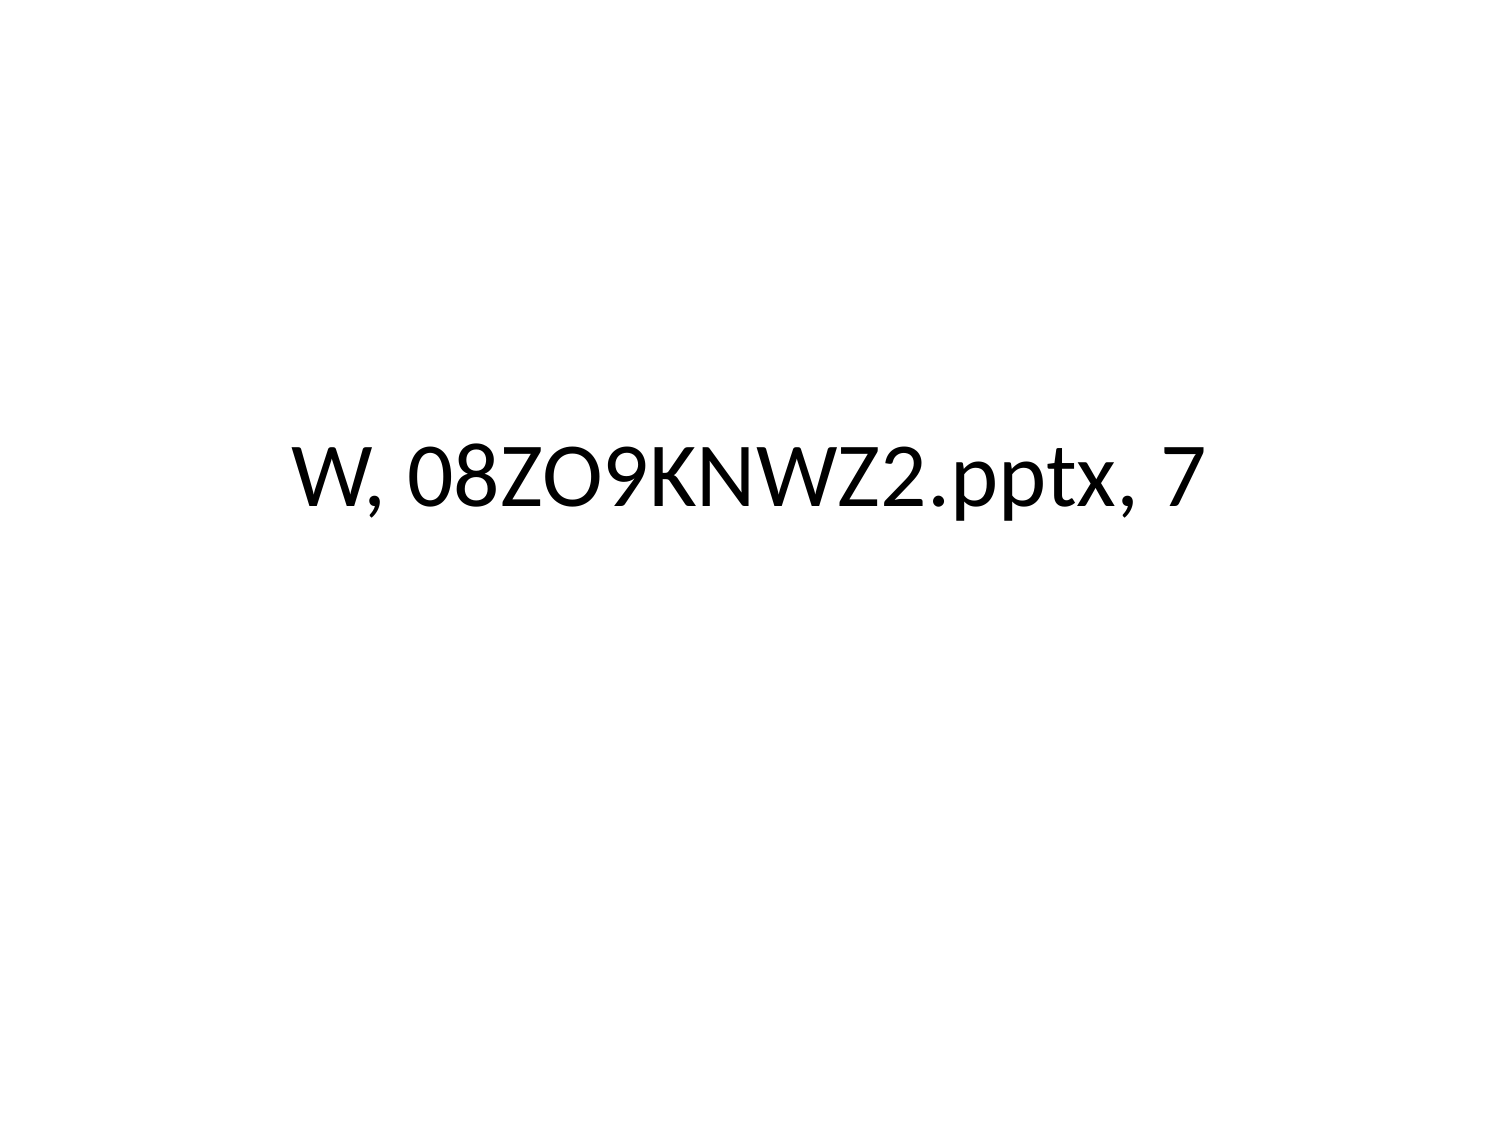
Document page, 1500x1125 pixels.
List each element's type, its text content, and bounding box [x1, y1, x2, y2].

title W, 08ZO9KNWZ2.pptx, 7 [112, 349, 1388, 591]
